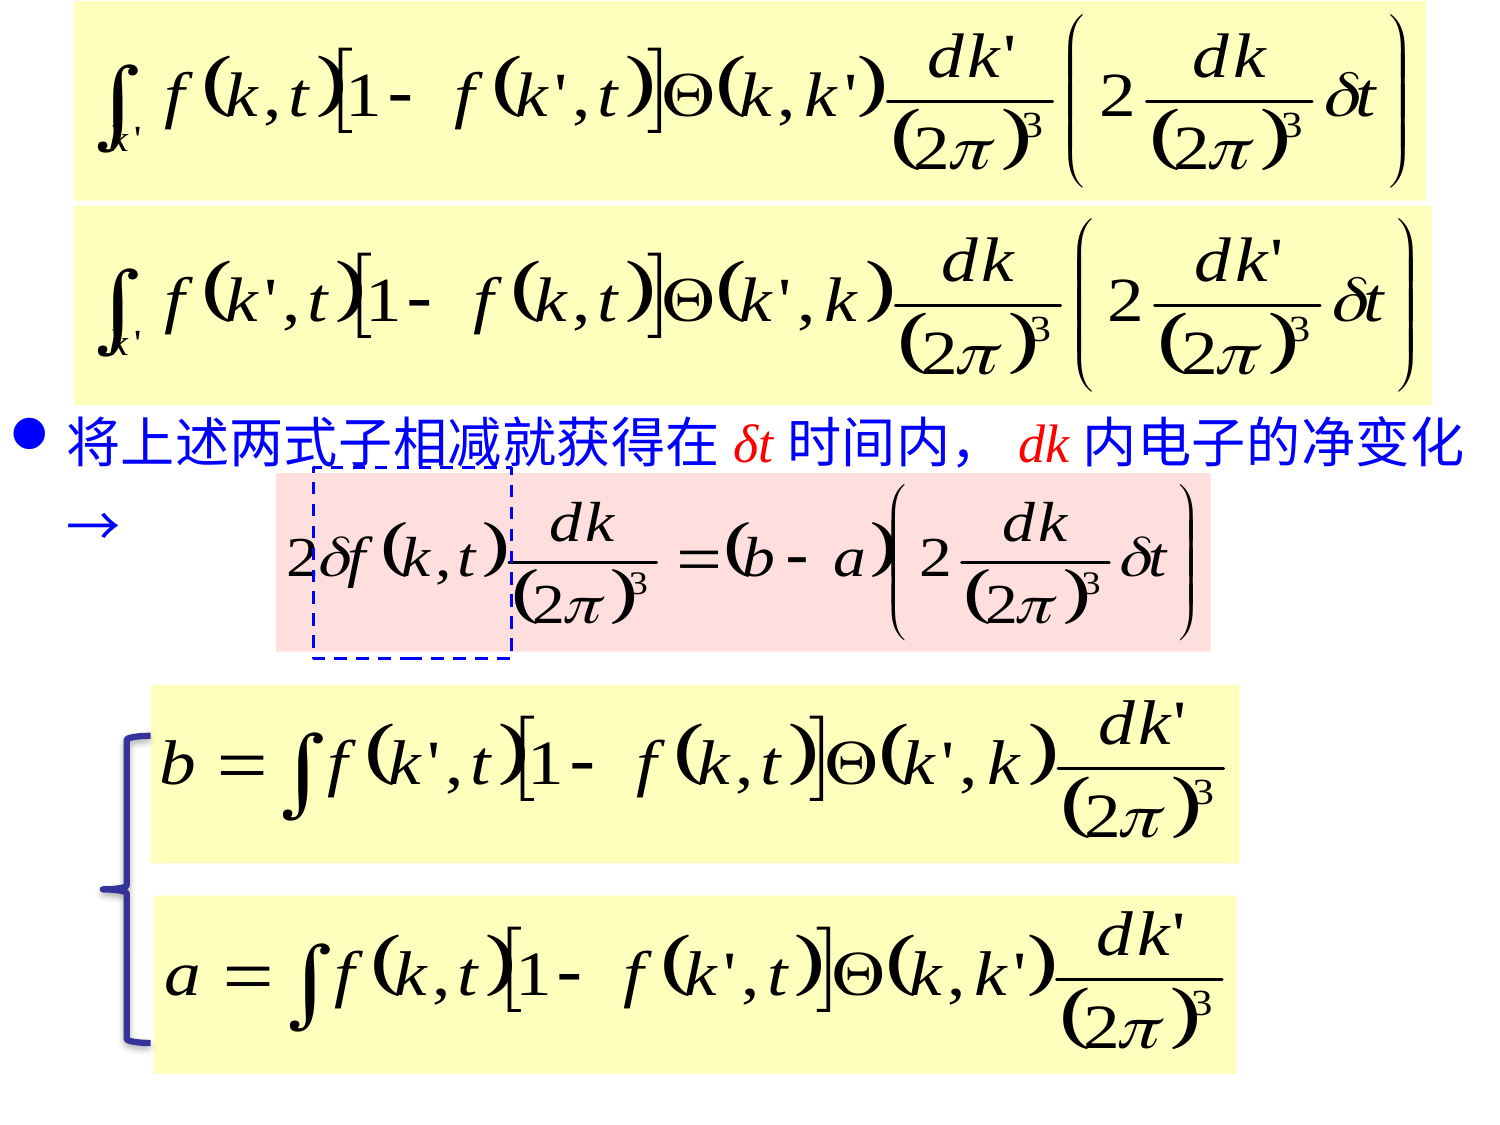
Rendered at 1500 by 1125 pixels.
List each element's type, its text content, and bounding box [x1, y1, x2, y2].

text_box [275, 472, 1211, 652]
text_box [313, 466, 512, 471]
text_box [73, 205, 1433, 406]
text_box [73, 0, 1426, 201]
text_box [102, 684, 1240, 1075]
text_box 将上述两式子相减就获得在δt时间内，dk内电子的净变化 → [0, 381, 1492, 566]
